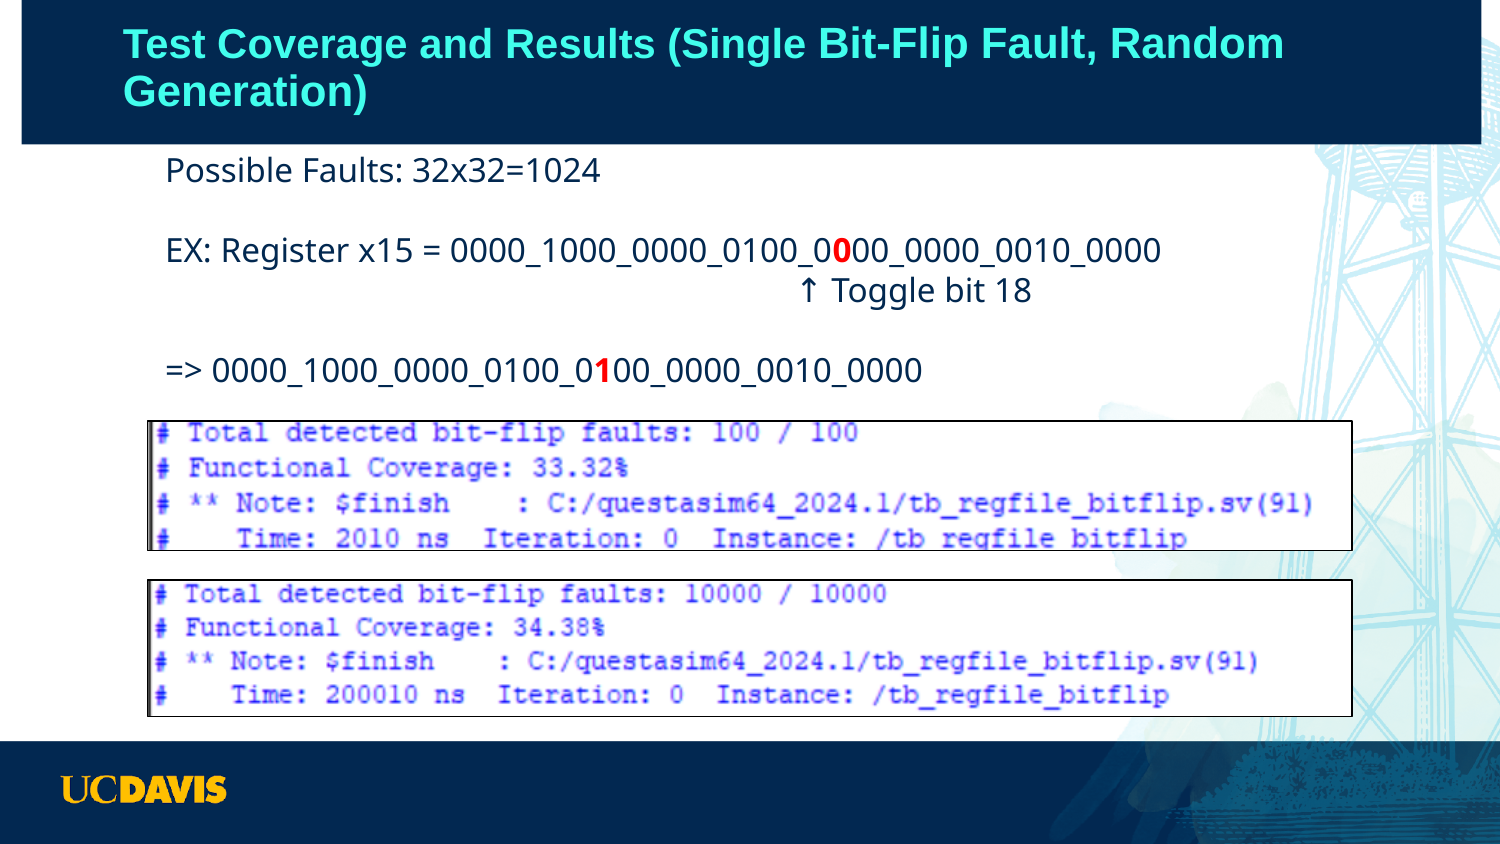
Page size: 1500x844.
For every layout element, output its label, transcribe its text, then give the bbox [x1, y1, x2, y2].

text_box Possible Faults: 32x32=1024 EX: Register x15 = 0000_1000_0000_0100_0000_0000_0010_0000 ↑ Toggle bit 18 => 0000_1000_0000_0100_0100_0000_0010_0000 [149, 134, 1354, 397]
picture [0, 0, 1500, 844]
title Test Coverage and Results (Single Bit-Flip Fault, Random Generation) [21, 0, 1482, 145]
